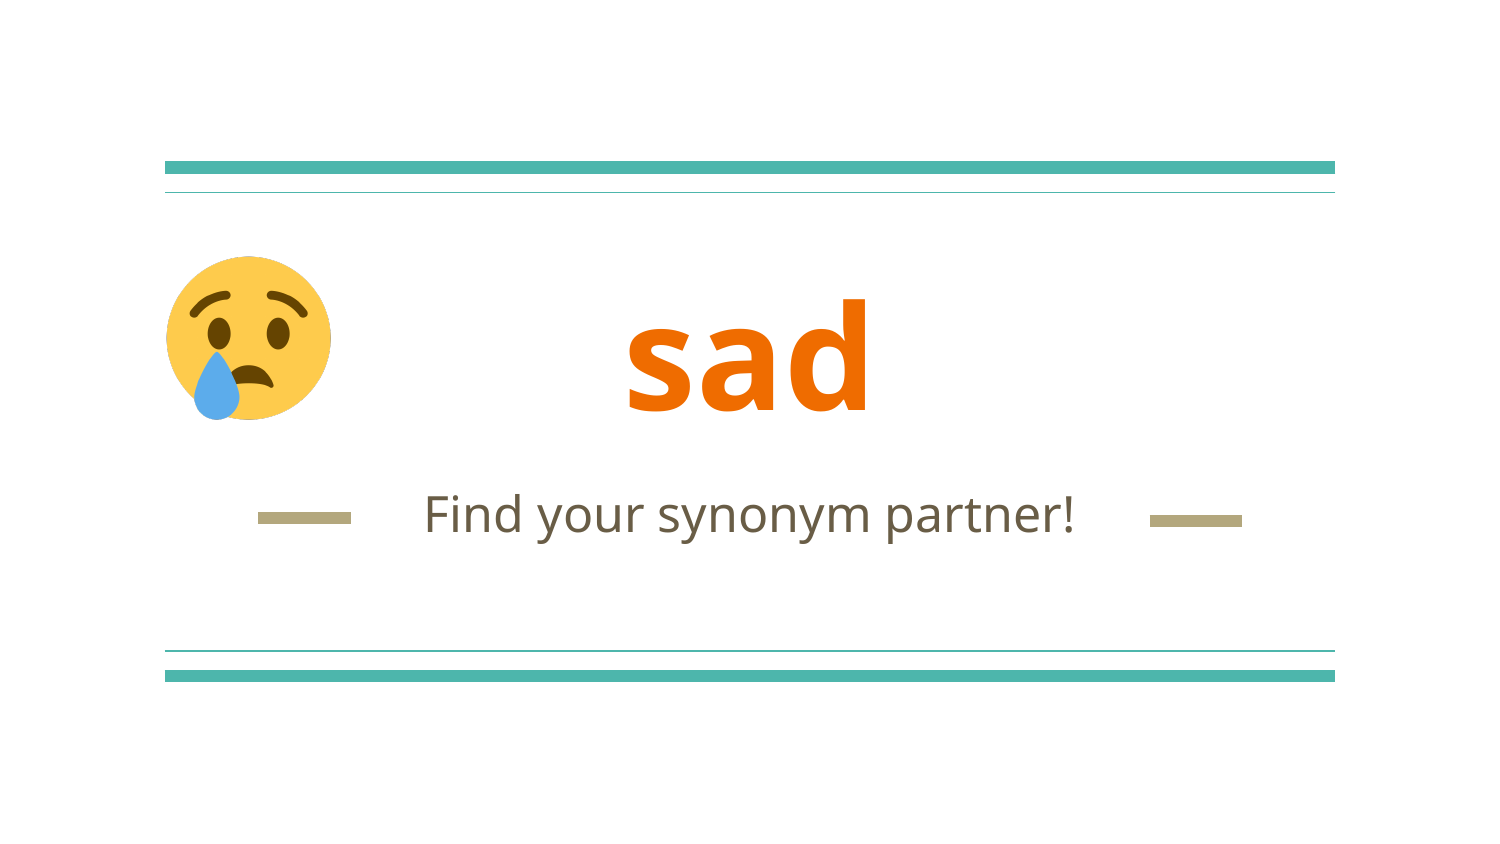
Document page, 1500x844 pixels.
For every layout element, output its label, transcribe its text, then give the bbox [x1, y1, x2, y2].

title sad [164, 287, 1336, 456]
subtitle Find your synonym partner! [350, 467, 1150, 598]
picture [164, 253, 333, 423]
